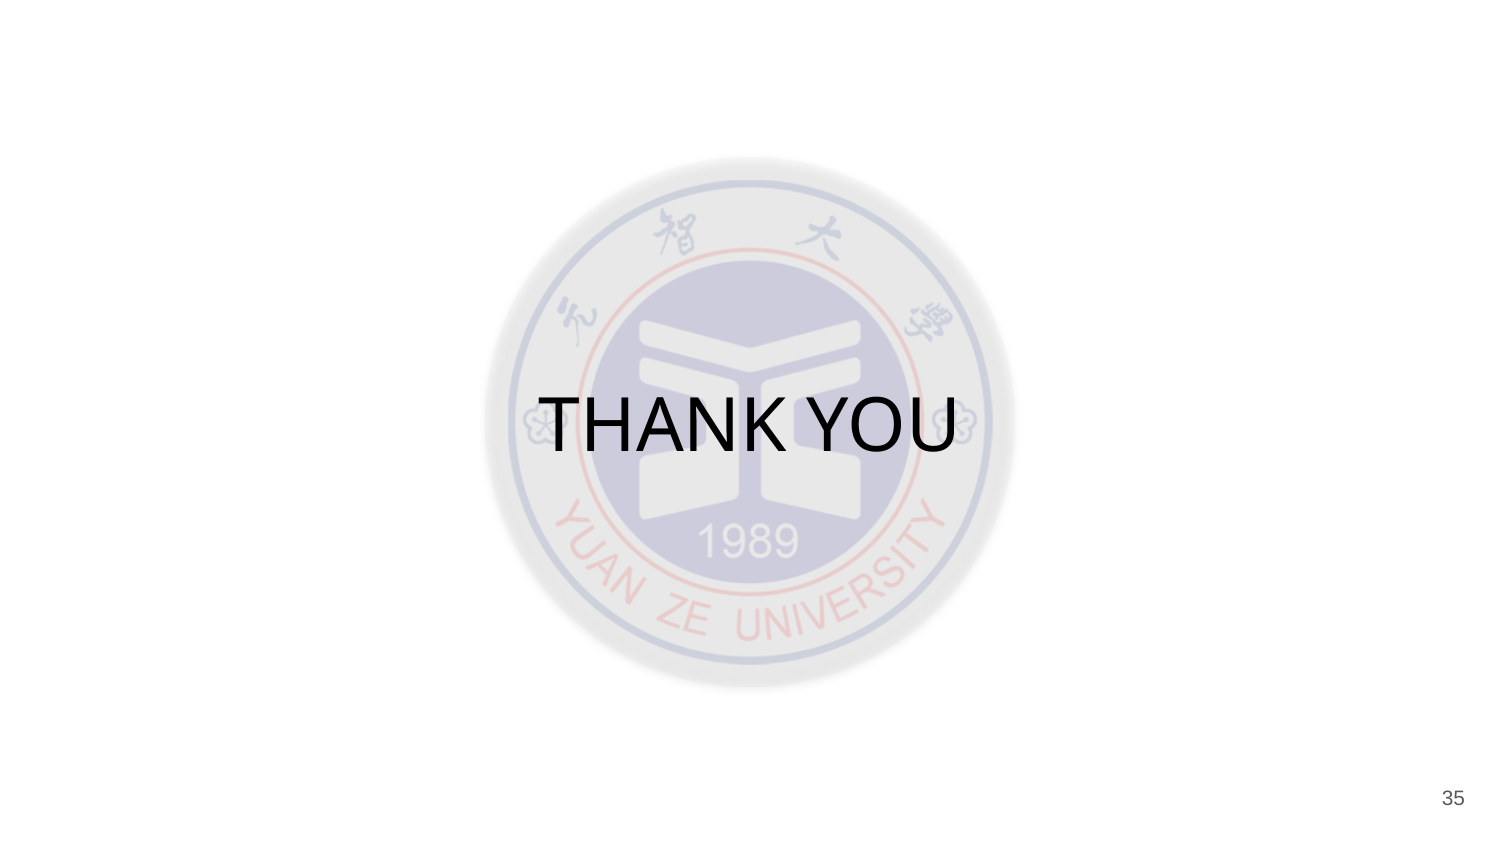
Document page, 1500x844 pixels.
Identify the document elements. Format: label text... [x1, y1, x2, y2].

title THANK YOU [51, 352, 1449, 491]
slide_number ‹#› [1389, 764, 1480, 830]
